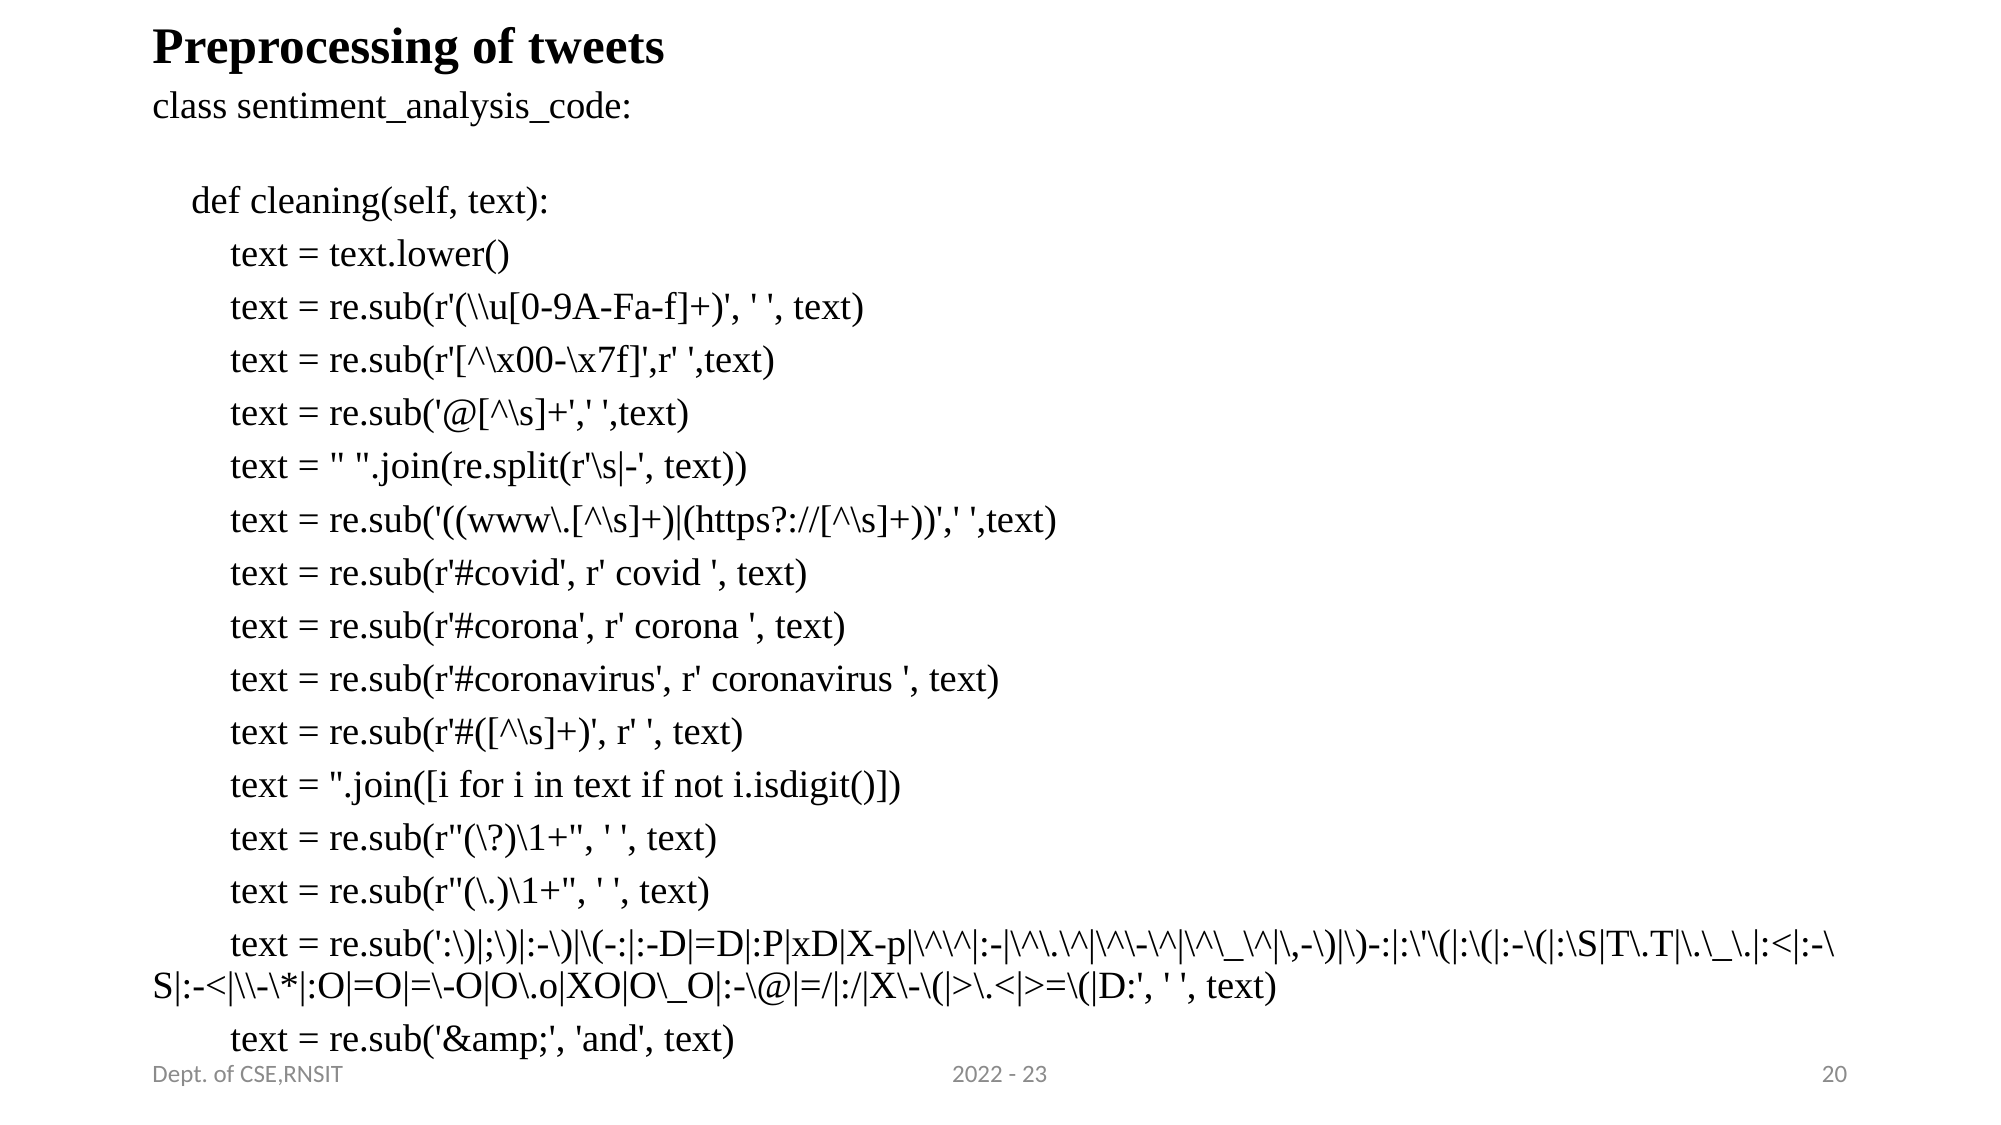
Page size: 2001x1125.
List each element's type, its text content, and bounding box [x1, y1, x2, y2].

slide_number 20 [1412, 1042, 1863, 1103]
slide_number Dept. of CSE,RNSIT [137, 1042, 588, 1103]
footer 2022 - 23 [662, 1042, 1338, 1103]
list Preprocessing of tweets class sentiment_analysis_code: def cleaning(self, text): text = text.lower() text = re.sub(r'(\\u[0-9A-Fa-f]+)', ' ', text) text = re.sub(r'[^\x00-\x7f]',r' ',text) text = re.sub('@[^\s]+',' ',text) text = " ".join(re.split(r'\s|-', text)) text = re.sub('((www\.[^\s]+)|(https?://[^\s]+))',' ',text) text = re.sub(r'#covid', r' covid ', text) text = re.sub(r'#corona', r' corona ', text) text = re.sub(r'#coronavirus', r' coronavirus ', text) text = re.sub(r'#([^\s]+)', r' ', text) text = ''.join([i for i in text if not i.isdigit()]) text = re.sub(r"(\?)\1+", ' ', text) text = re.sub(r"(\.)\1+", ' ', text) text = re.sub(':\)|;\)|:-\)|\(-:|:-D|=D|:P|xD|X-p|\^\^|:-|\^\.\^|\^\-\^|\^\_\^|\,-\)|\)-:|:\'\(|:\(|:-\(|:\S|T\.T|\.\_\.|:<|:-\S|:-<|\\-\*|:O|=O|=\-O|O\.o|XO|O\_O|:-\@|=/|:/|X\-\(|>\.<|>=\(|D:', ' ', text) text = re.sub('&amp;', 'and', text) [137, 11, 1885, 1074]
